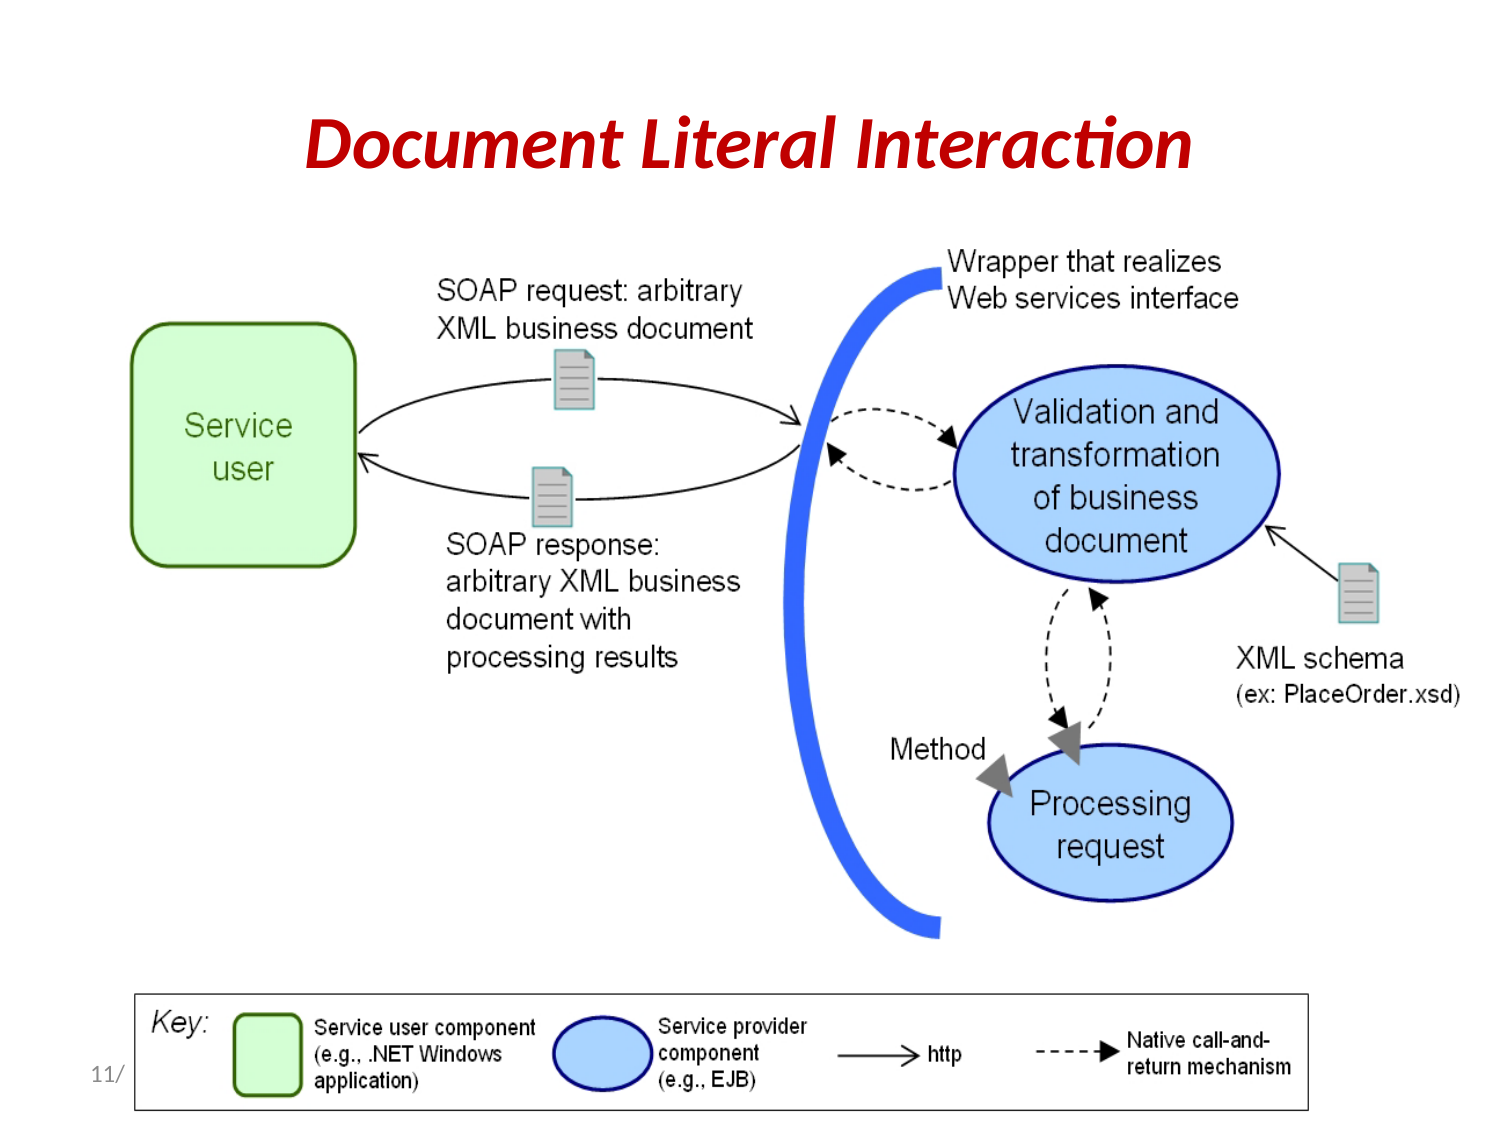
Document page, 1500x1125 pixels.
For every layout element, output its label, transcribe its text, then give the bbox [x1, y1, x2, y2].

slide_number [75, 1042, 119, 1103]
picture [124, 224, 1463, 1125]
title Document Literal Interaction [75, 45, 1425, 233]
